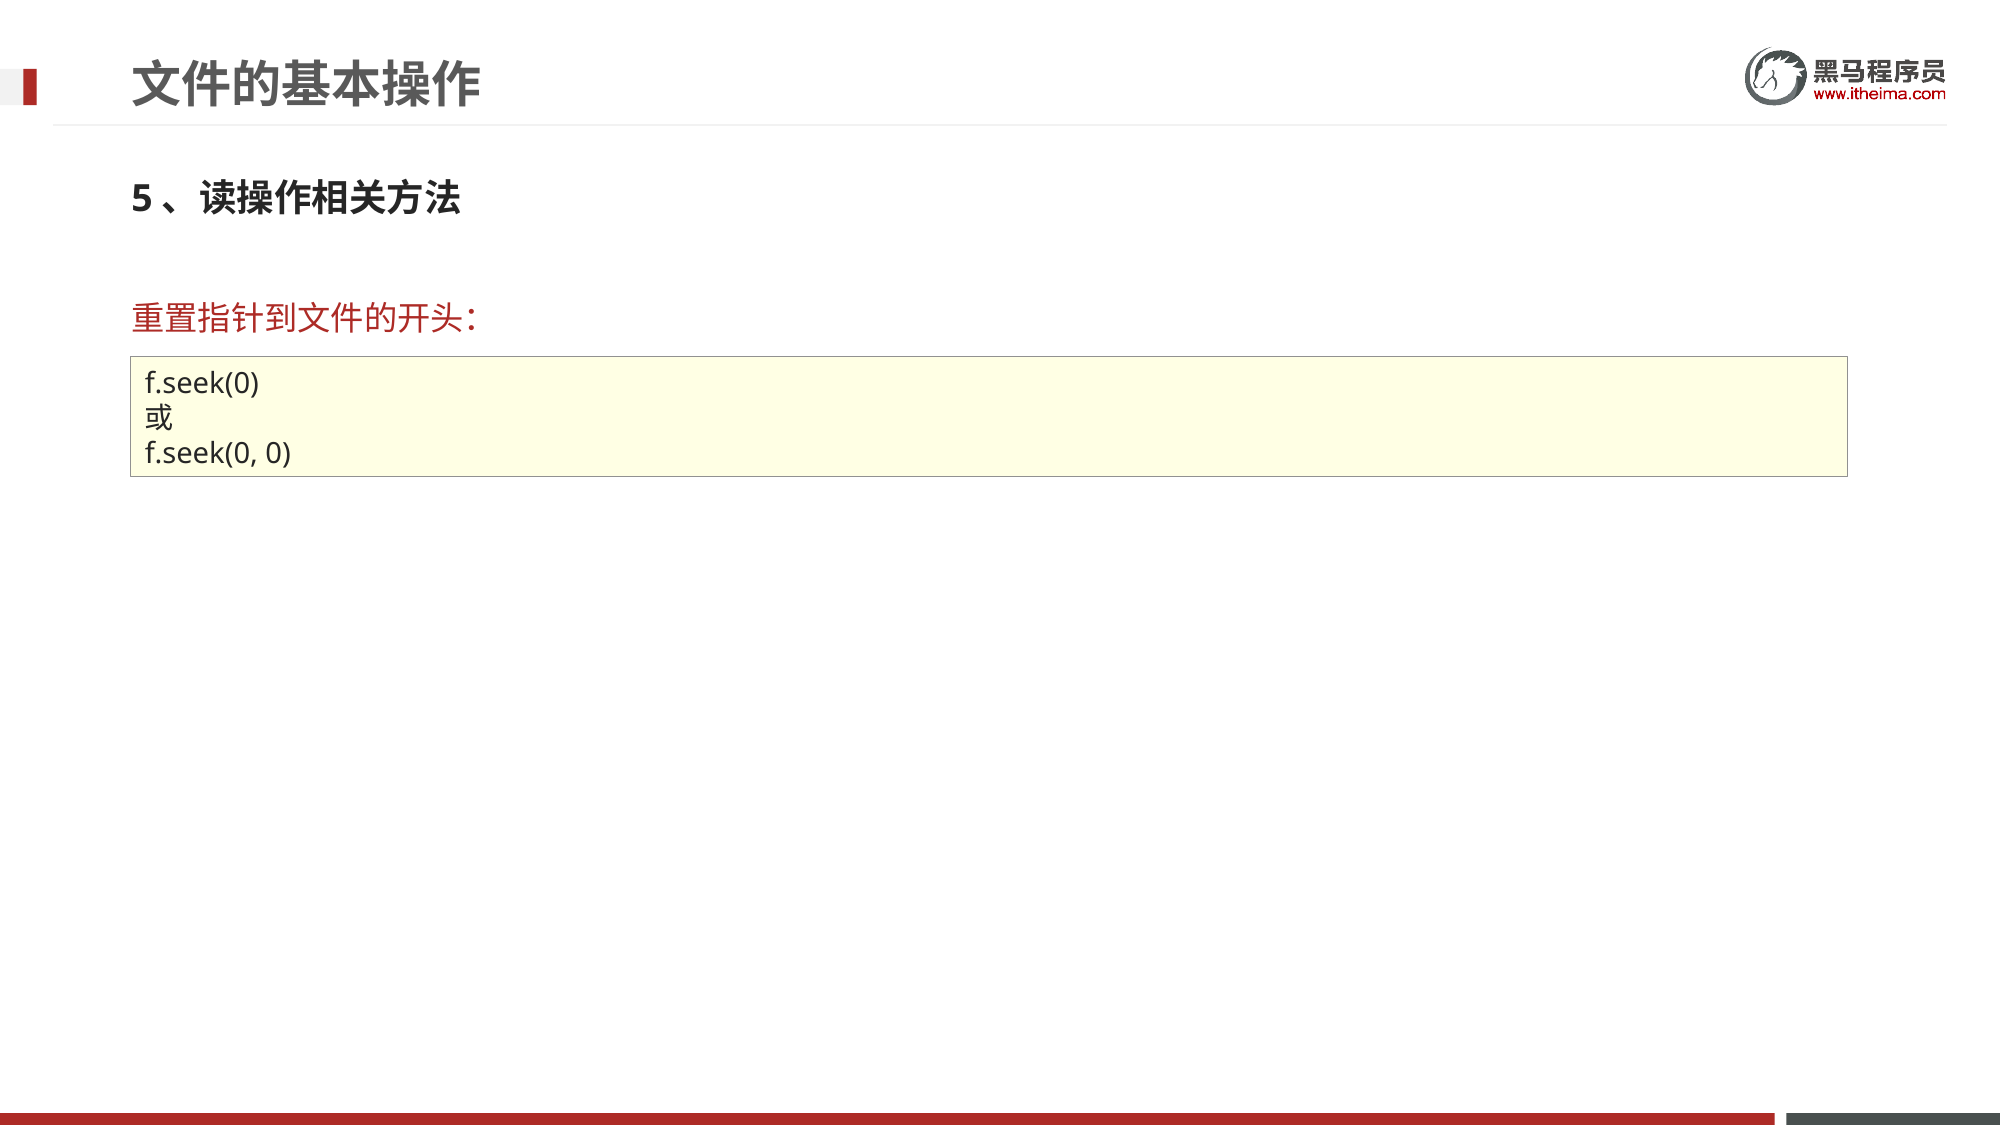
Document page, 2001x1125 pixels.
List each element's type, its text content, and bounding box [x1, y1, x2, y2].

list 重置指针到文件的开头： [116, 270, 1880, 963]
list 5、读操作相关方法 [116, 154, 1880, 239]
text_box f.seek(0) 或 f.seek(0, 0) [130, 356, 1848, 477]
picture [1744, 46, 1946, 106]
title 文件的基本操作 [116, 40, 1556, 125]
